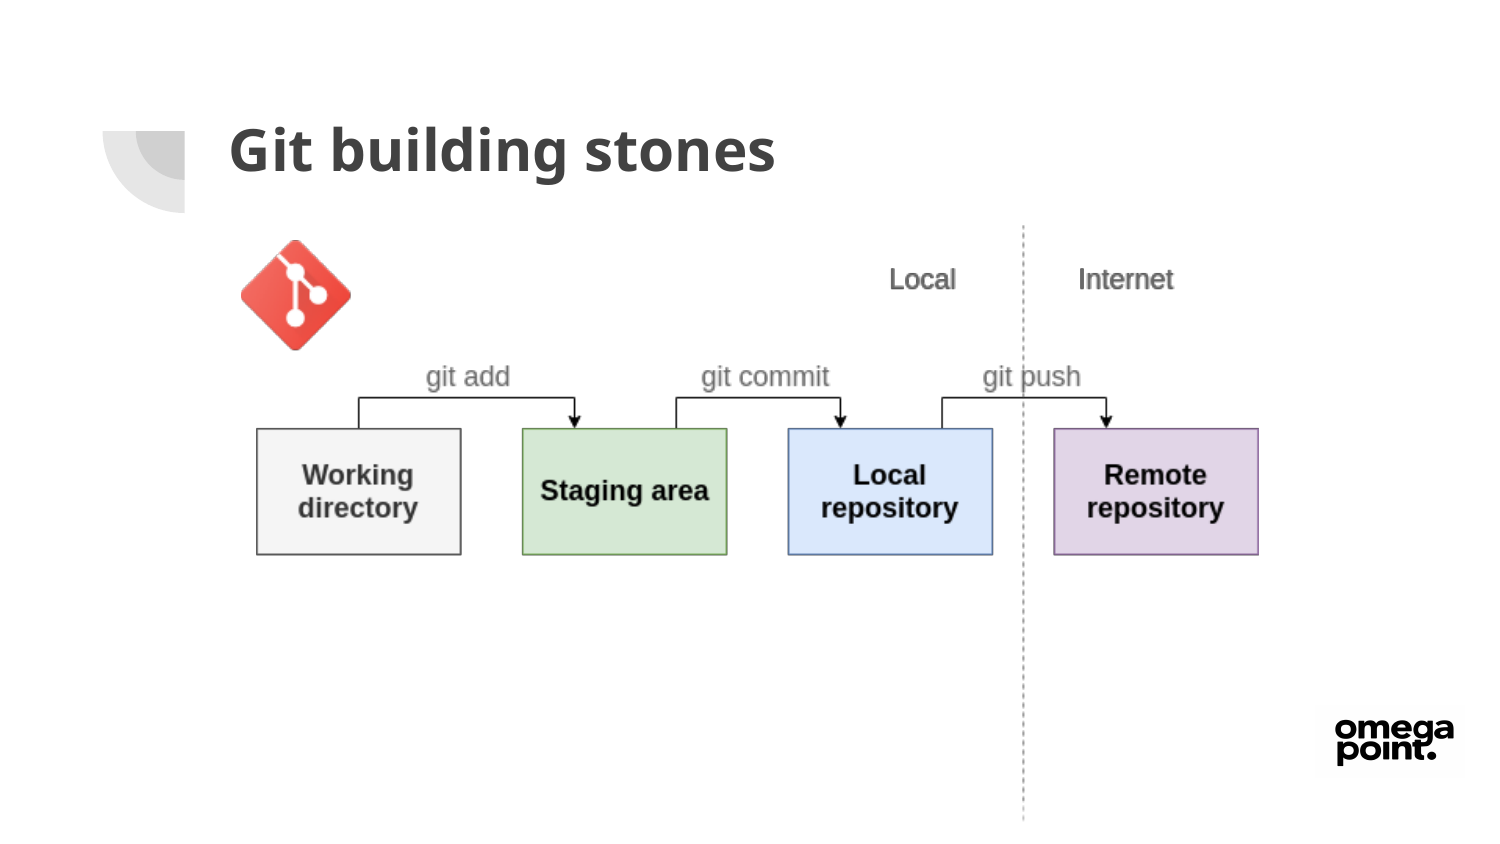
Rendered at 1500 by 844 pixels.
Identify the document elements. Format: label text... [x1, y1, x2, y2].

title Git building stones [213, 98, 1368, 263]
picture [241, 203, 1259, 823]
picture [1314, 704, 1465, 778]
